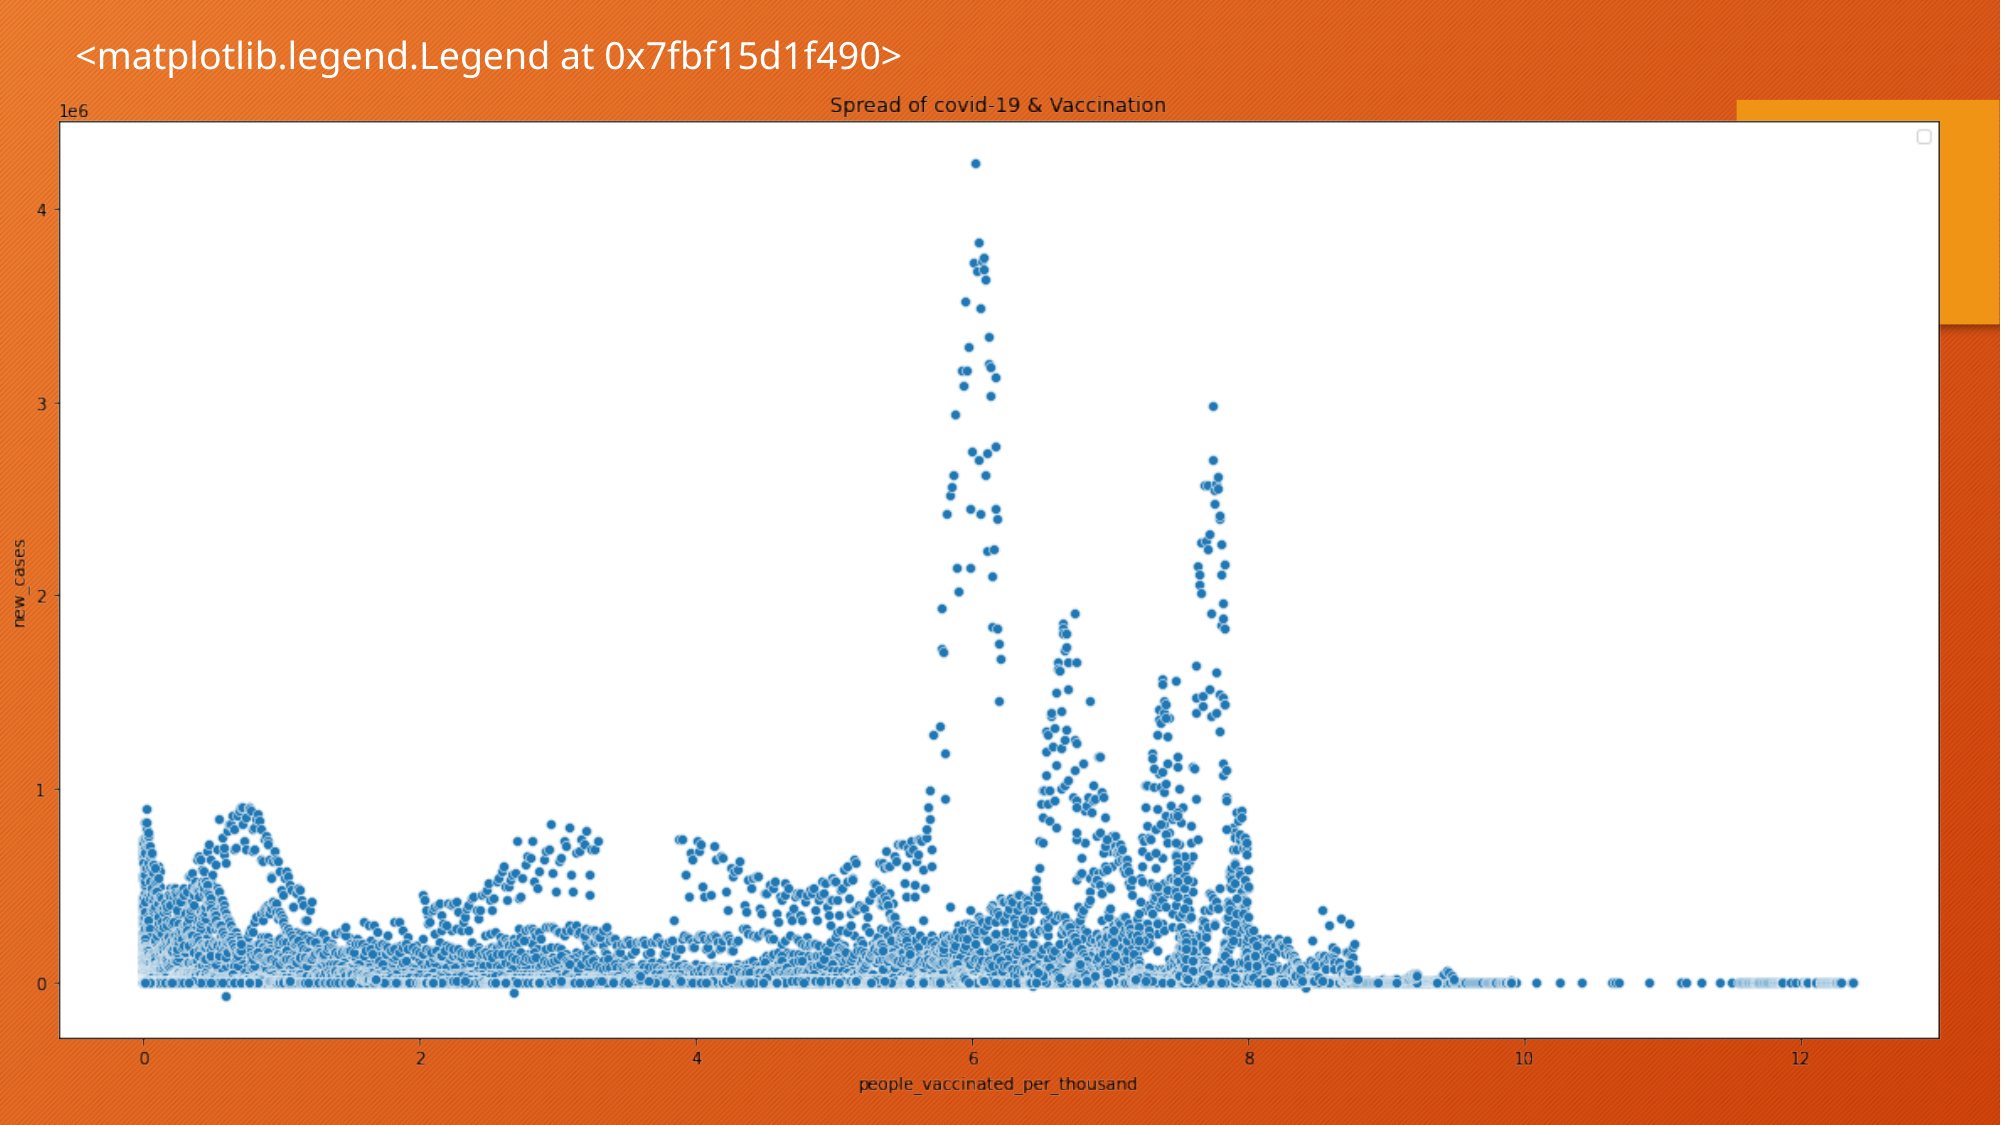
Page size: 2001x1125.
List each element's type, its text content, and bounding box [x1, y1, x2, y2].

picture [0, 84, 2000, 1104]
text_box <matplotlib.legend.Legend at 0x7fbf15d1f490> [60, 24, 1061, 84]
